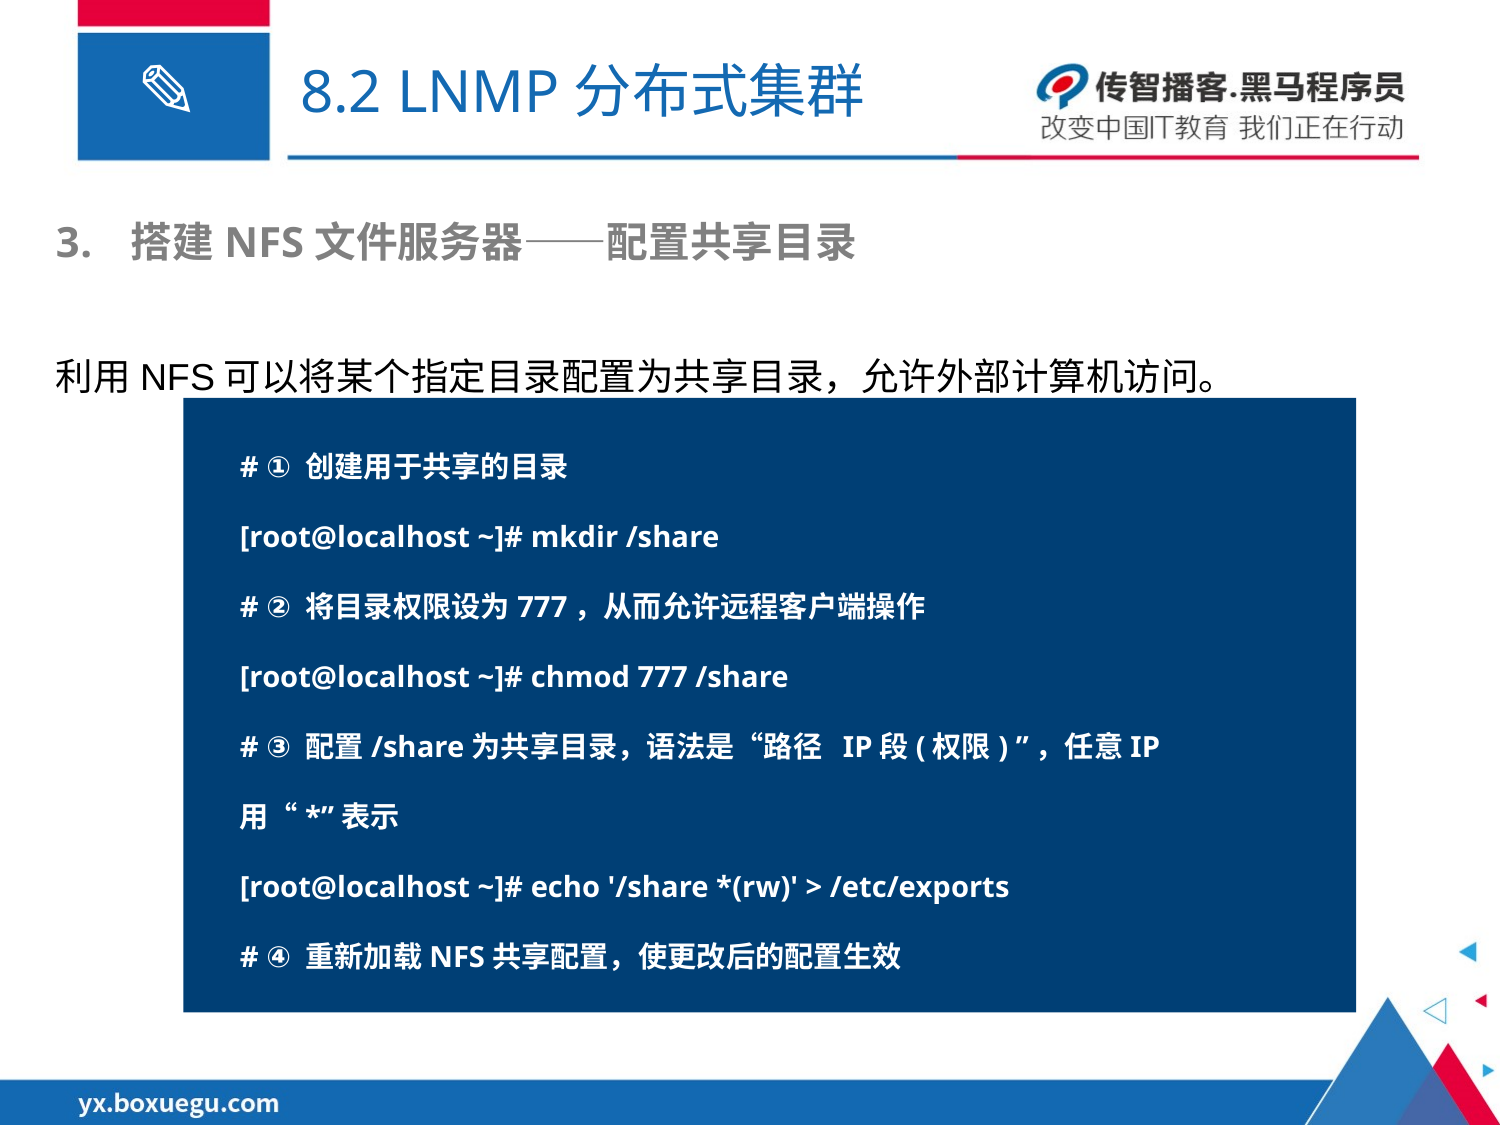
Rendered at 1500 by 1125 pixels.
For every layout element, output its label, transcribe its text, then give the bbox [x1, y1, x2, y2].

text_box 利用NFS可以将某个指定目录配置为共享目录，允许外部计算机访问。 [41, 300, 1448, 406]
text_box 搭建NFS文件服务器——配置共享目录 [41, 208, 1424, 274]
picture [0, 0, 1500, 1125]
title 8.2 LNMP分布式集群 [285, 25, 1137, 153]
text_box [183, 397, 1357, 1013]
